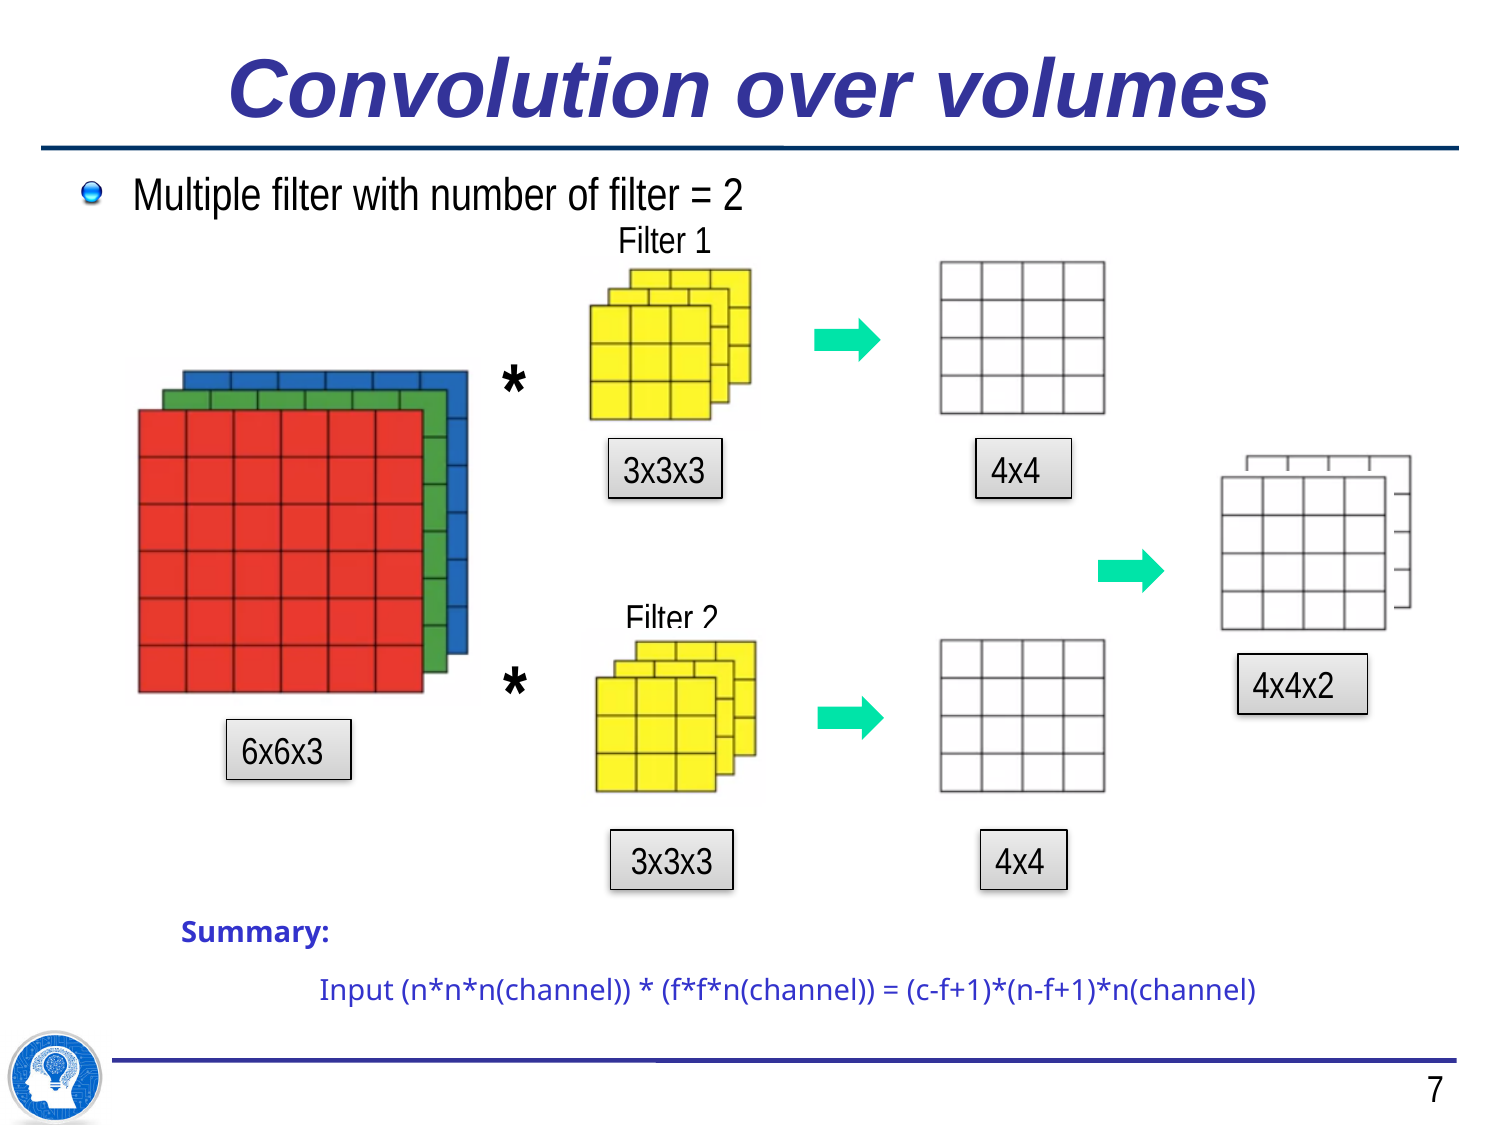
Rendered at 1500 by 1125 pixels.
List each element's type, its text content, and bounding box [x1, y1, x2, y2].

picture [125, 356, 481, 706]
text_box [814, 317, 881, 363]
text_box 4x4 [975, 438, 1072, 499]
slide_number 7 [1146, 1070, 1460, 1118]
picture [1216, 450, 1419, 639]
text_box Filter 2 [610, 586, 745, 626]
picture [76, 177, 106, 207]
text_box 4x4 [980, 829, 1068, 890]
text_box * [487, 333, 532, 439]
picture [580, 256, 761, 431]
text_box 3x3x3 [608, 439, 723, 499]
picture [934, 634, 1113, 802]
text_box 3x3x3 [610, 829, 734, 890]
text_box [817, 695, 884, 740]
picture [581, 628, 767, 807]
picture [0, 1030, 112, 1125]
title Convolution over volumes [40, 30, 1460, 142]
picture [934, 256, 1113, 424]
text_box [1098, 548, 1165, 594]
text_box * [488, 636, 533, 741]
text_box 6x6x3 [226, 719, 352, 780]
text_box Summary: Input (n*n*n(channel)) * (f*f*n(channel)) = (c-f+1)*(n-f+1)*n(channel) [164, 911, 1412, 1049]
text_box Filter 1 [603, 208, 738, 254]
list Multiple filter with number of filter = 2 [61, 156, 1460, 1048]
text_box 4x4x2 [1237, 653, 1368, 715]
